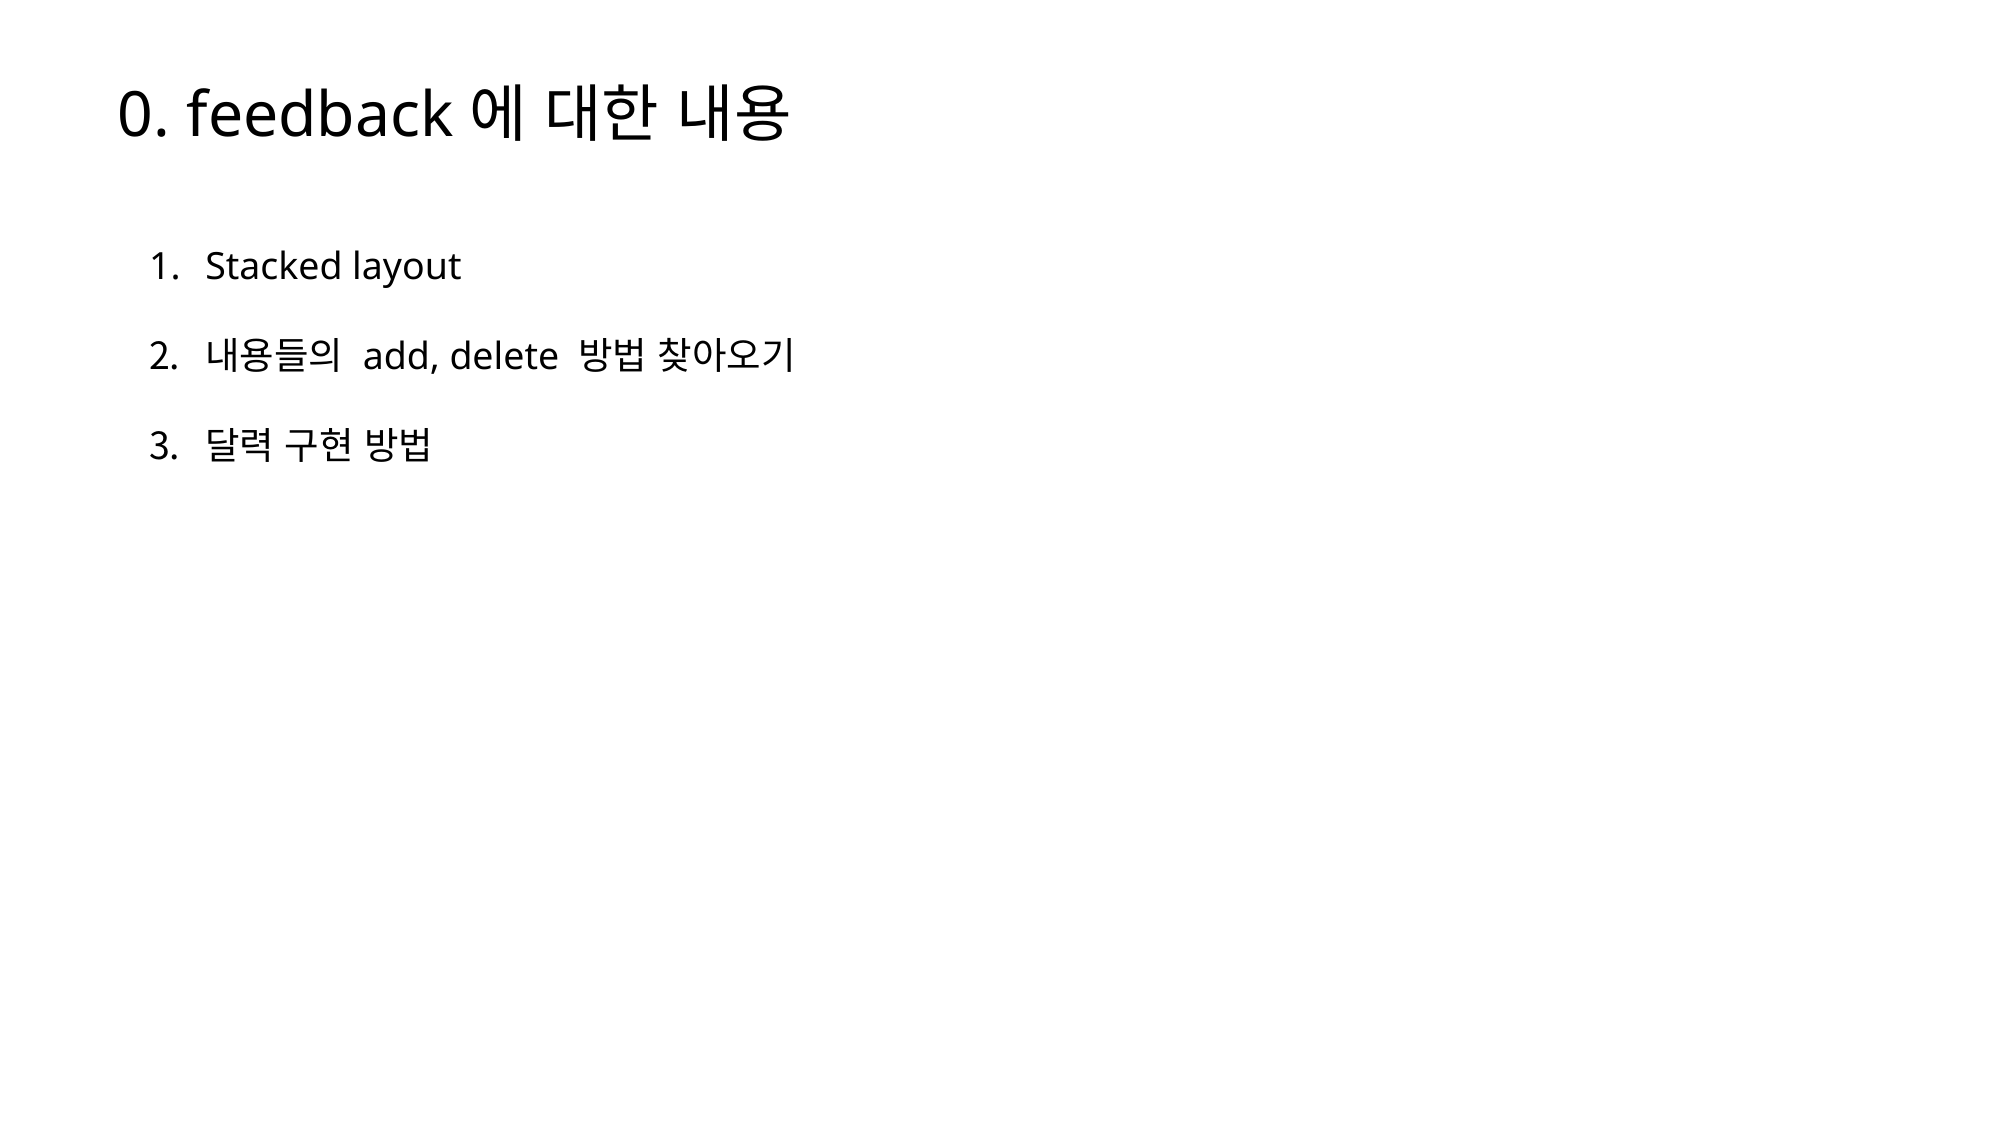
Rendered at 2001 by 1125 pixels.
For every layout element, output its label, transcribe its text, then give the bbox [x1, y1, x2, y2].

text_box Stacked layout 내용들의 add, delete 방법 찾아오기 달력 구현 방법 [134, 234, 1110, 565]
text_box 0. feedback에 대한 내용 [103, 66, 1155, 157]
